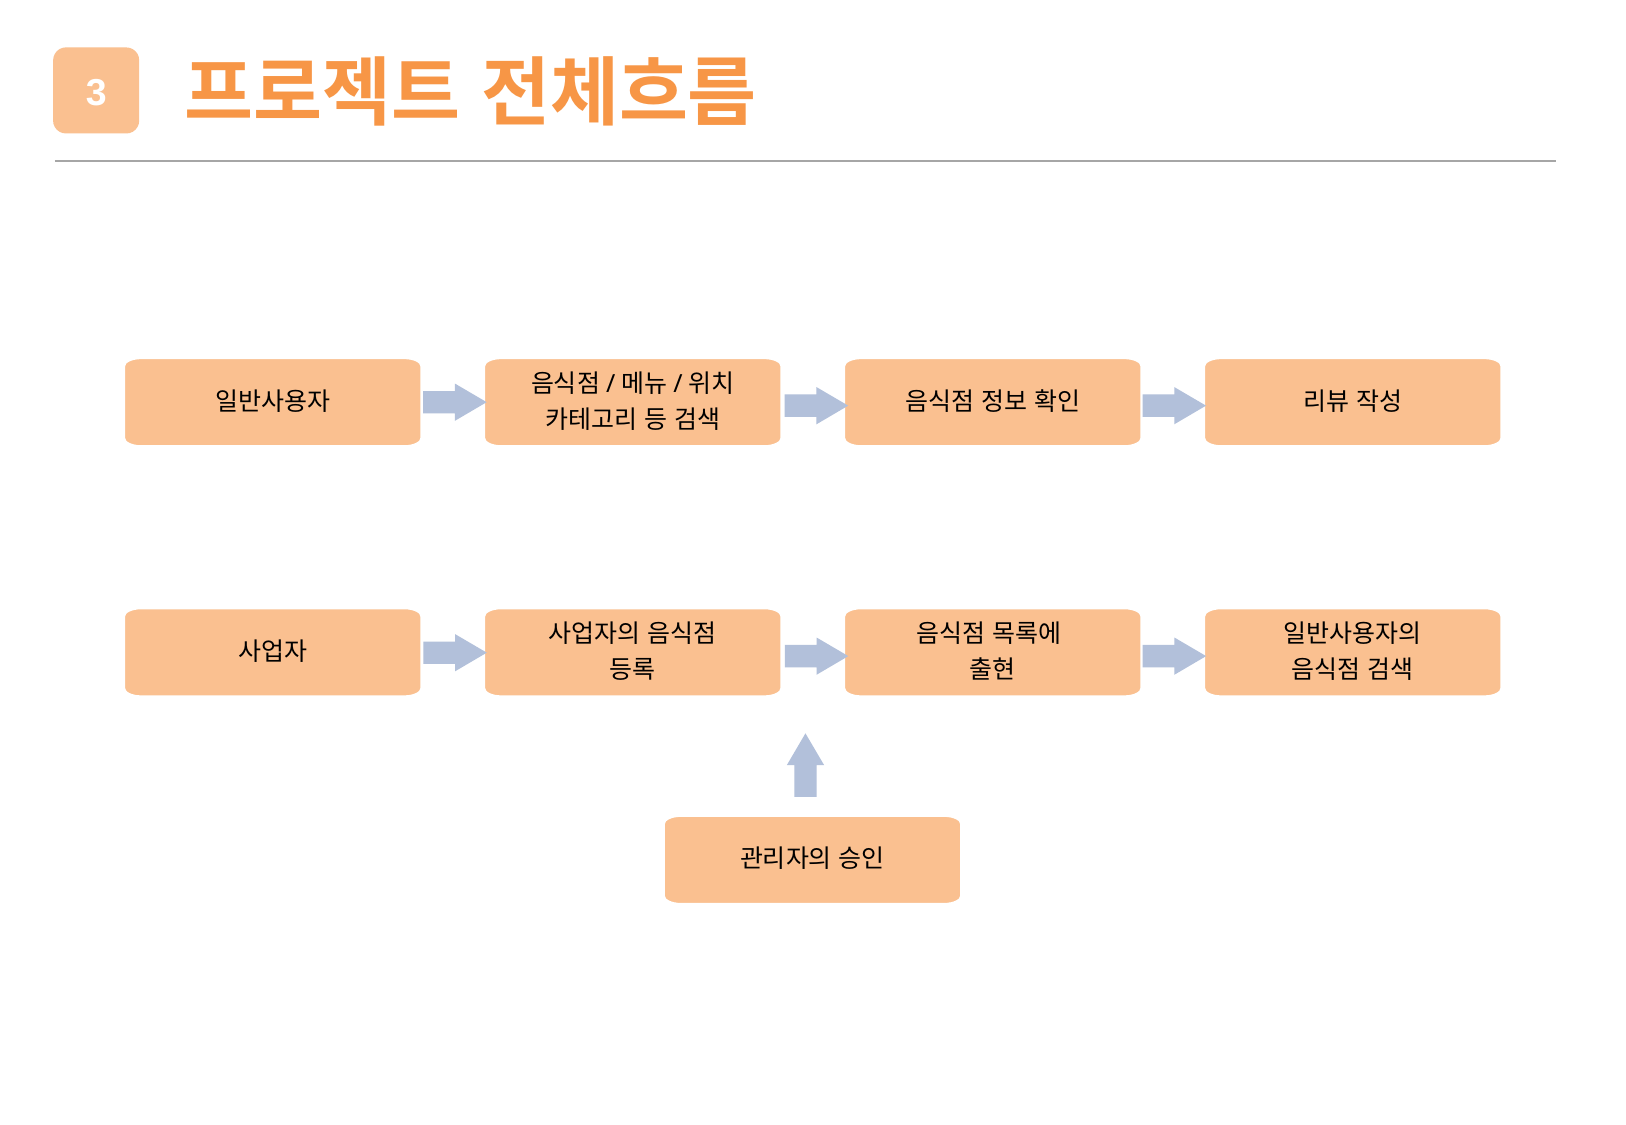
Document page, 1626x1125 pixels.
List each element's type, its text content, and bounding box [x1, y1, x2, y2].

text_box 프로젝트 전체흐름 [169, 37, 1285, 143]
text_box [122, 356, 1503, 906]
text_box 3 [50, 45, 142, 136]
